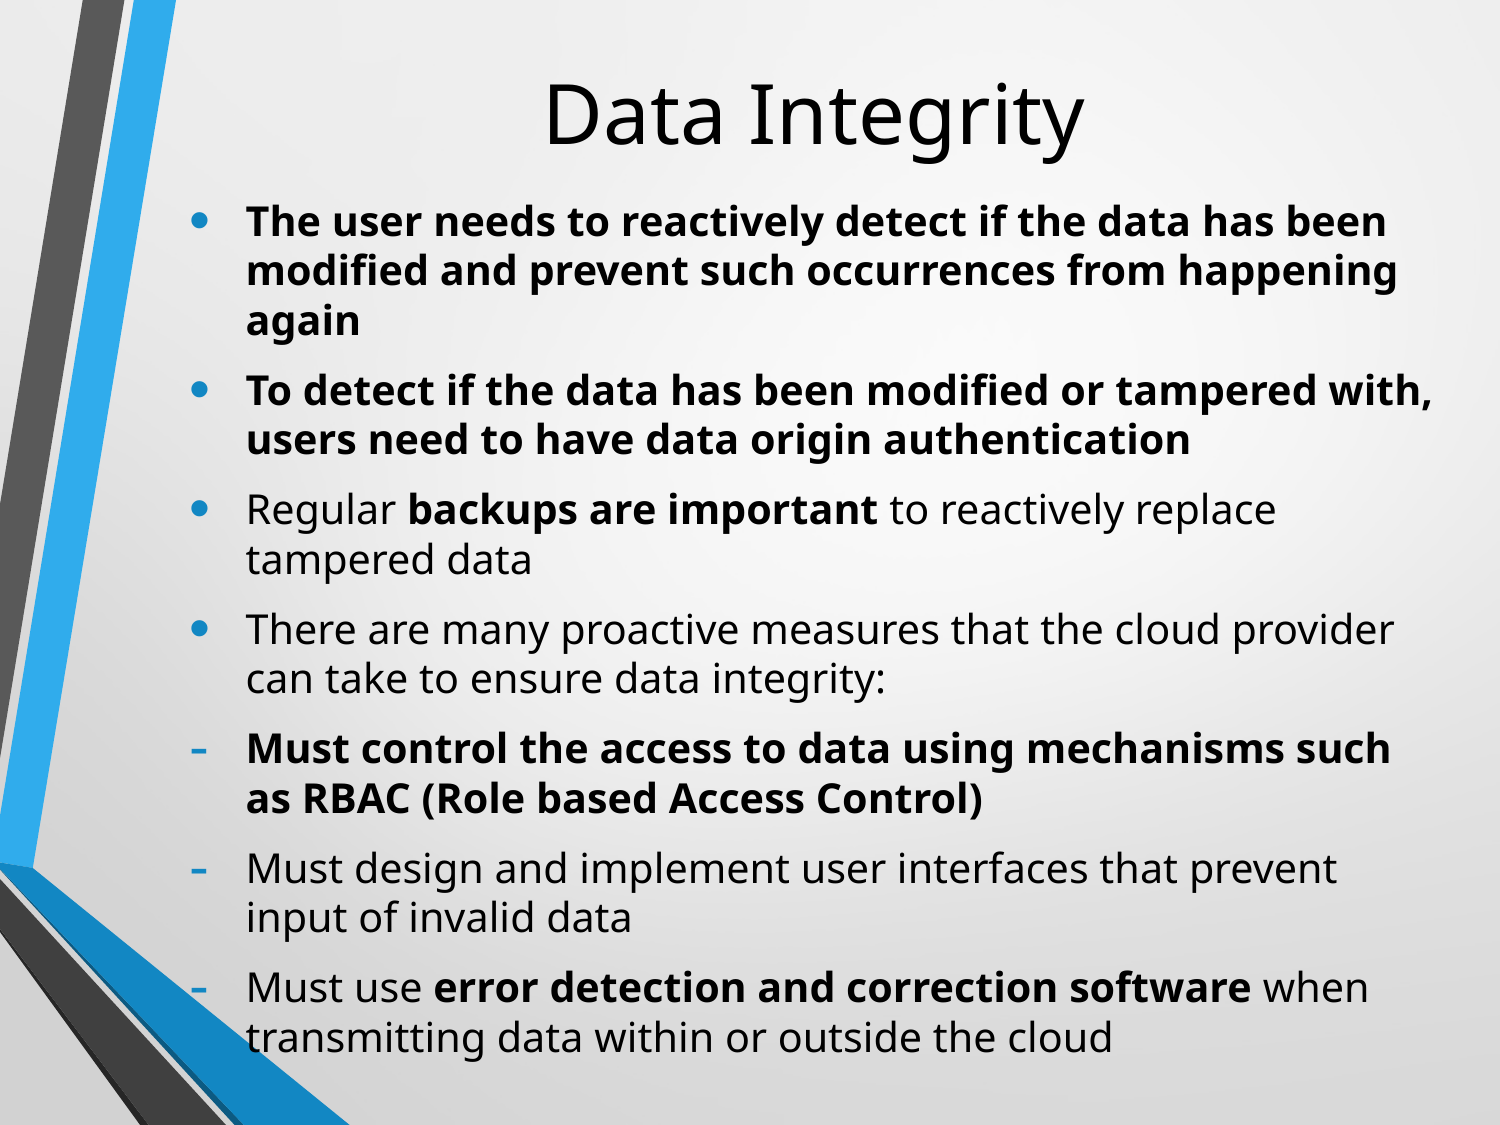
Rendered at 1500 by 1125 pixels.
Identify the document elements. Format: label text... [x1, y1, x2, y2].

title Data Integrity [249, 31, 1400, 169]
list The user needs to reactively detect if the data has been modified and prevent such occurrences from happening again To detect if the data has been modified or tampered with, users need to have data origin authentication Regular backups are important to reactively replace tampered data There are many proactive measures that the cloud provider can take to ensure data integrity: Must control the access to data using mechanisms such as RBAC (Role based Access Control) Must design and implement user interfaces that prevent input of invalid data Must use error detection and correction software when transmitting data within or outside the cloud [174, 187, 1450, 1075]
